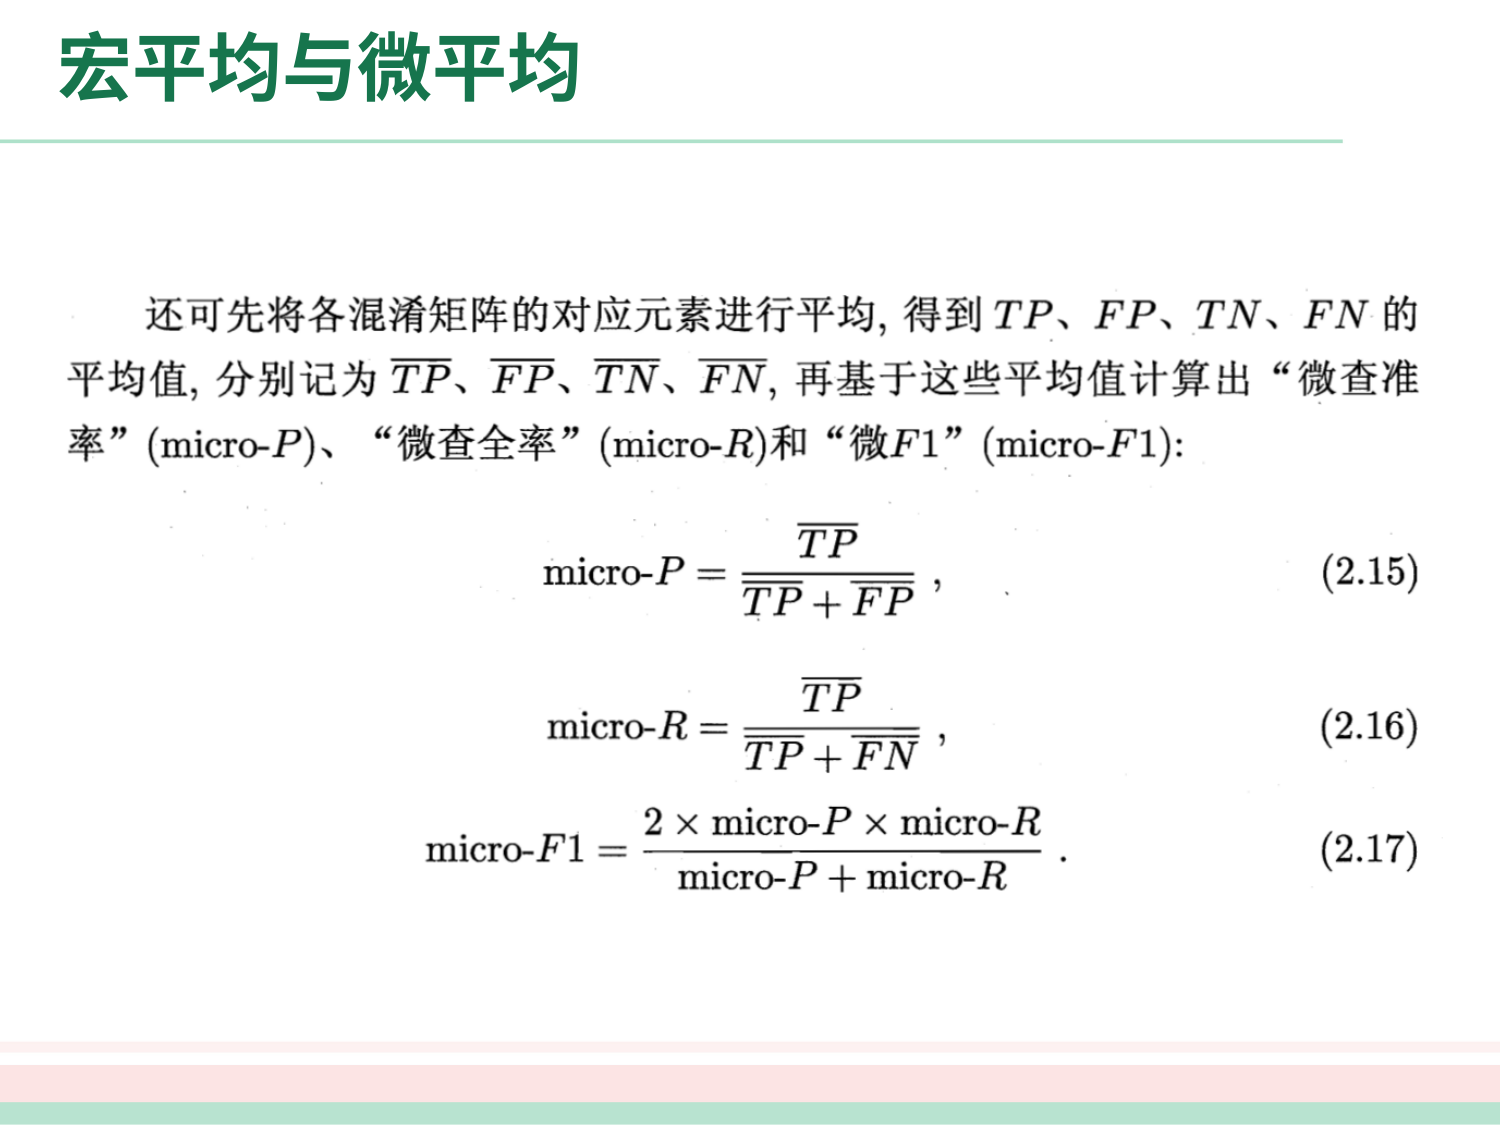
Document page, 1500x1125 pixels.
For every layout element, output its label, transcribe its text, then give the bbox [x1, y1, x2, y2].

picture [0, 0, 1500, 1125]
title 宏平均与微平均 [42, 7, 1337, 135]
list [42, 282, 1457, 907]
